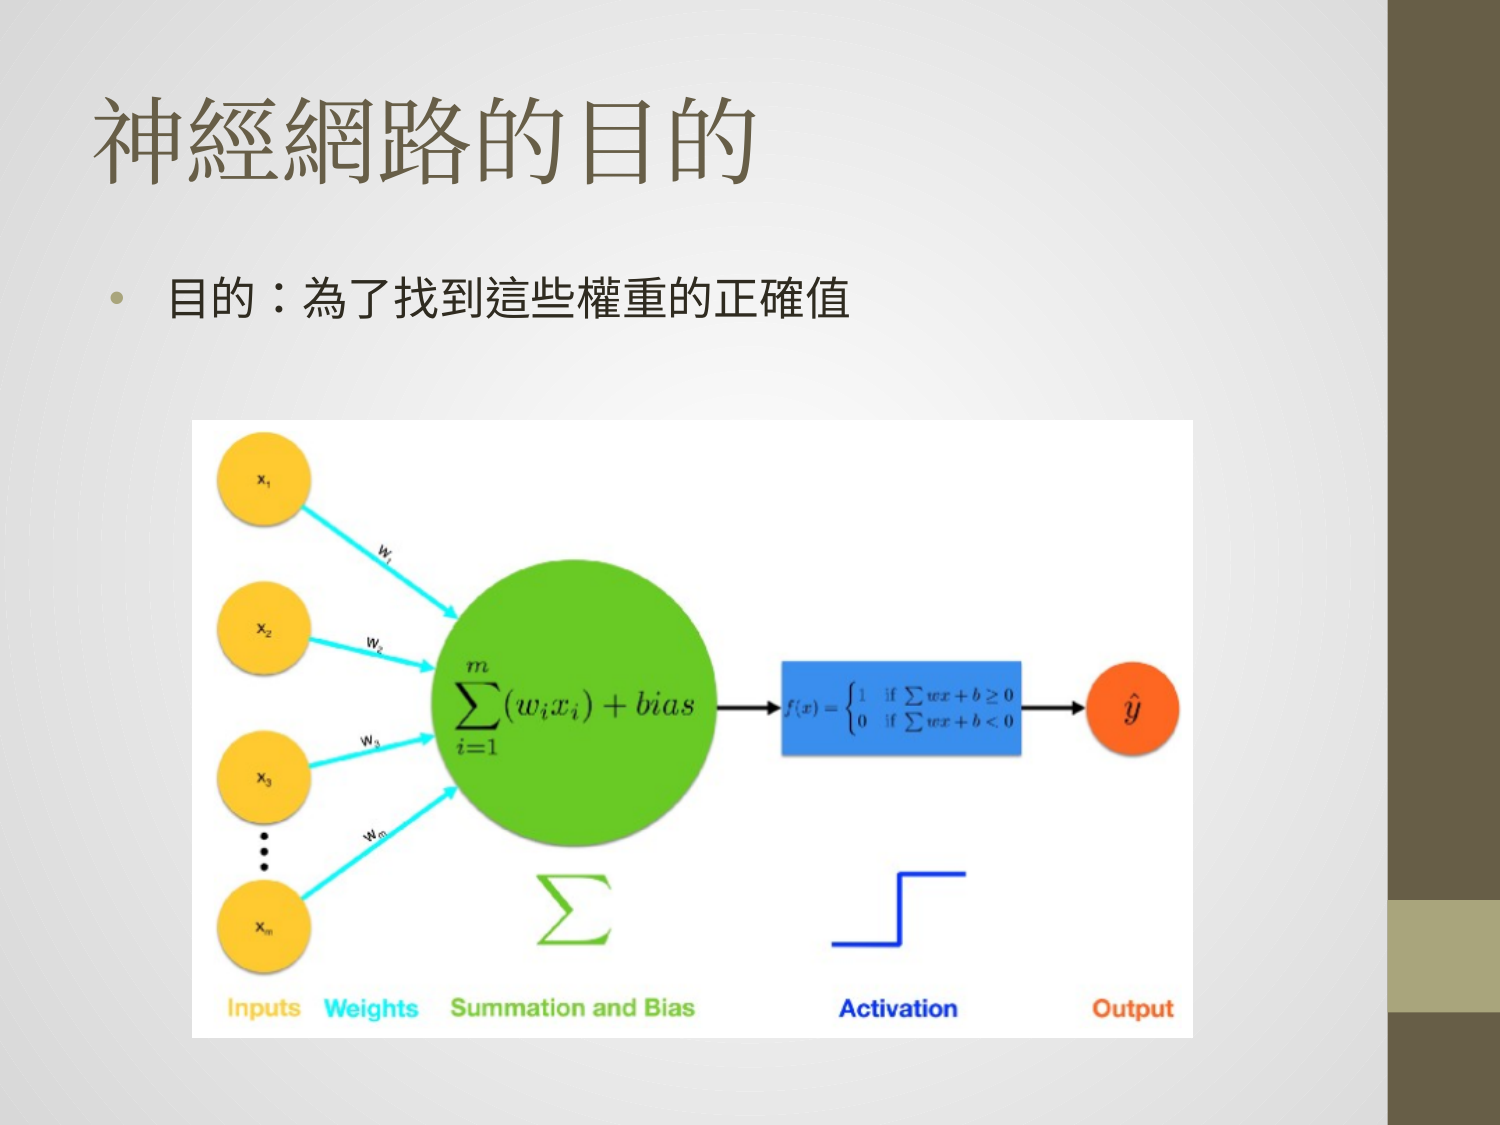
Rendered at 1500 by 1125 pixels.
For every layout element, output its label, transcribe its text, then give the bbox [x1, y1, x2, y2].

picture [192, 419, 1194, 1038]
title 神經網路的目的 [75, 45, 1325, 233]
list 目的：為了找到這些權重的正確值 [75, 262, 1325, 1050]
